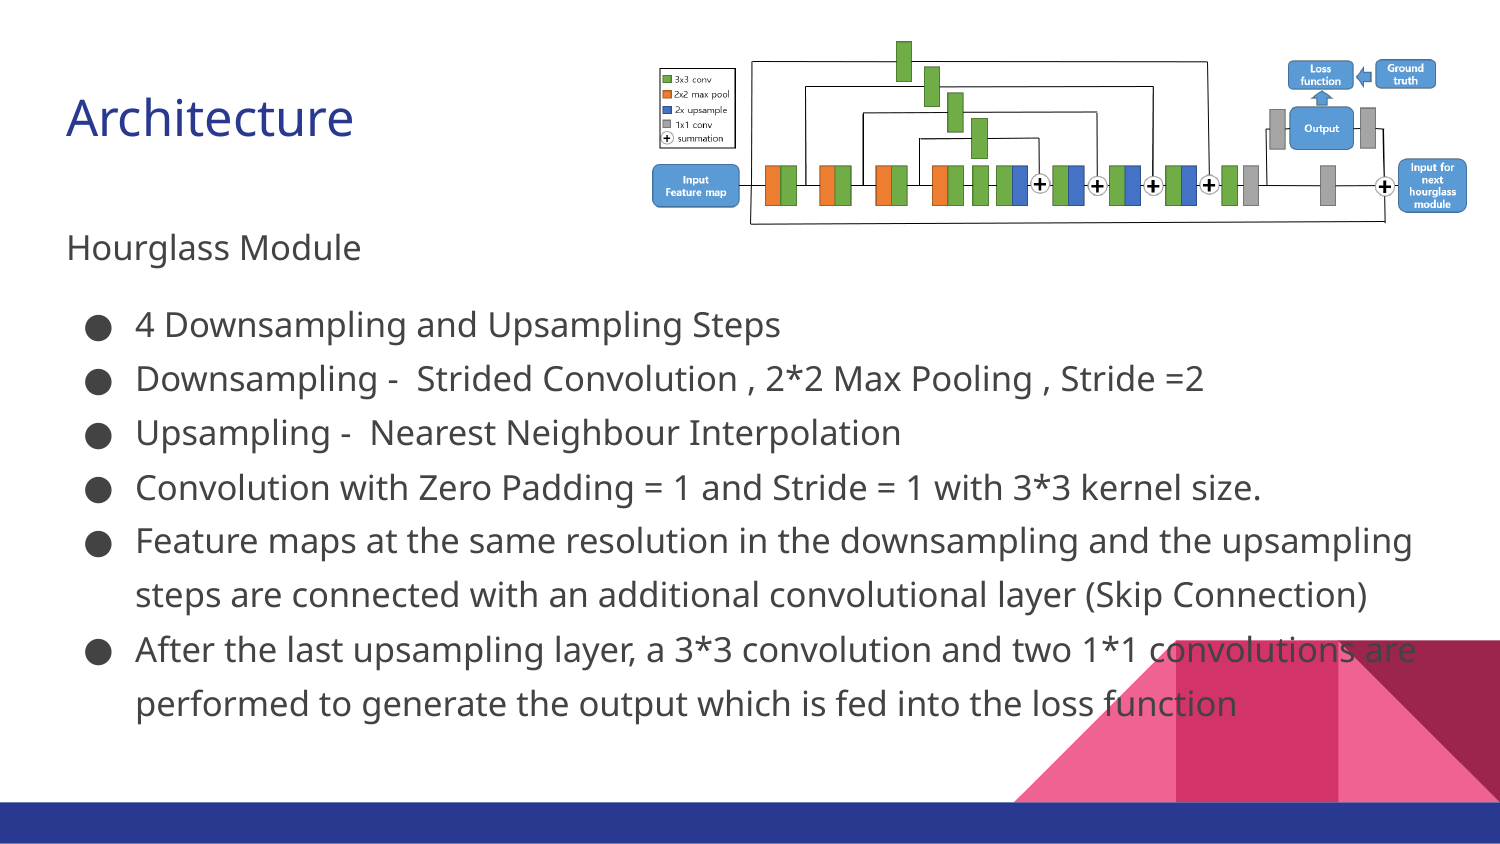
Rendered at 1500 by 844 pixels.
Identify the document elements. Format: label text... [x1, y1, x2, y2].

title Architecture [51, 67, 647, 167]
picture [652, 40, 1467, 225]
list Hourglass Module 4 Downsampling and Upsampling Steps Downsampling - Strided Convolution , 2*2 Max Pooling , Stride =2 Upsampling - Nearest Neighbour Interpolation Convolution with Zero Padding = 1 and Stride = 1 with 3*3 kernel size. Feature maps at the same resolution in the downsampling and the upsampling steps are connected with an additional convolutional layer (Skip Connection) After the last upsampling layer, a 3*3 convolution and two 1*1 convolutions are performed to generate the output which is fed into the loss function [51, 201, 1449, 750]
